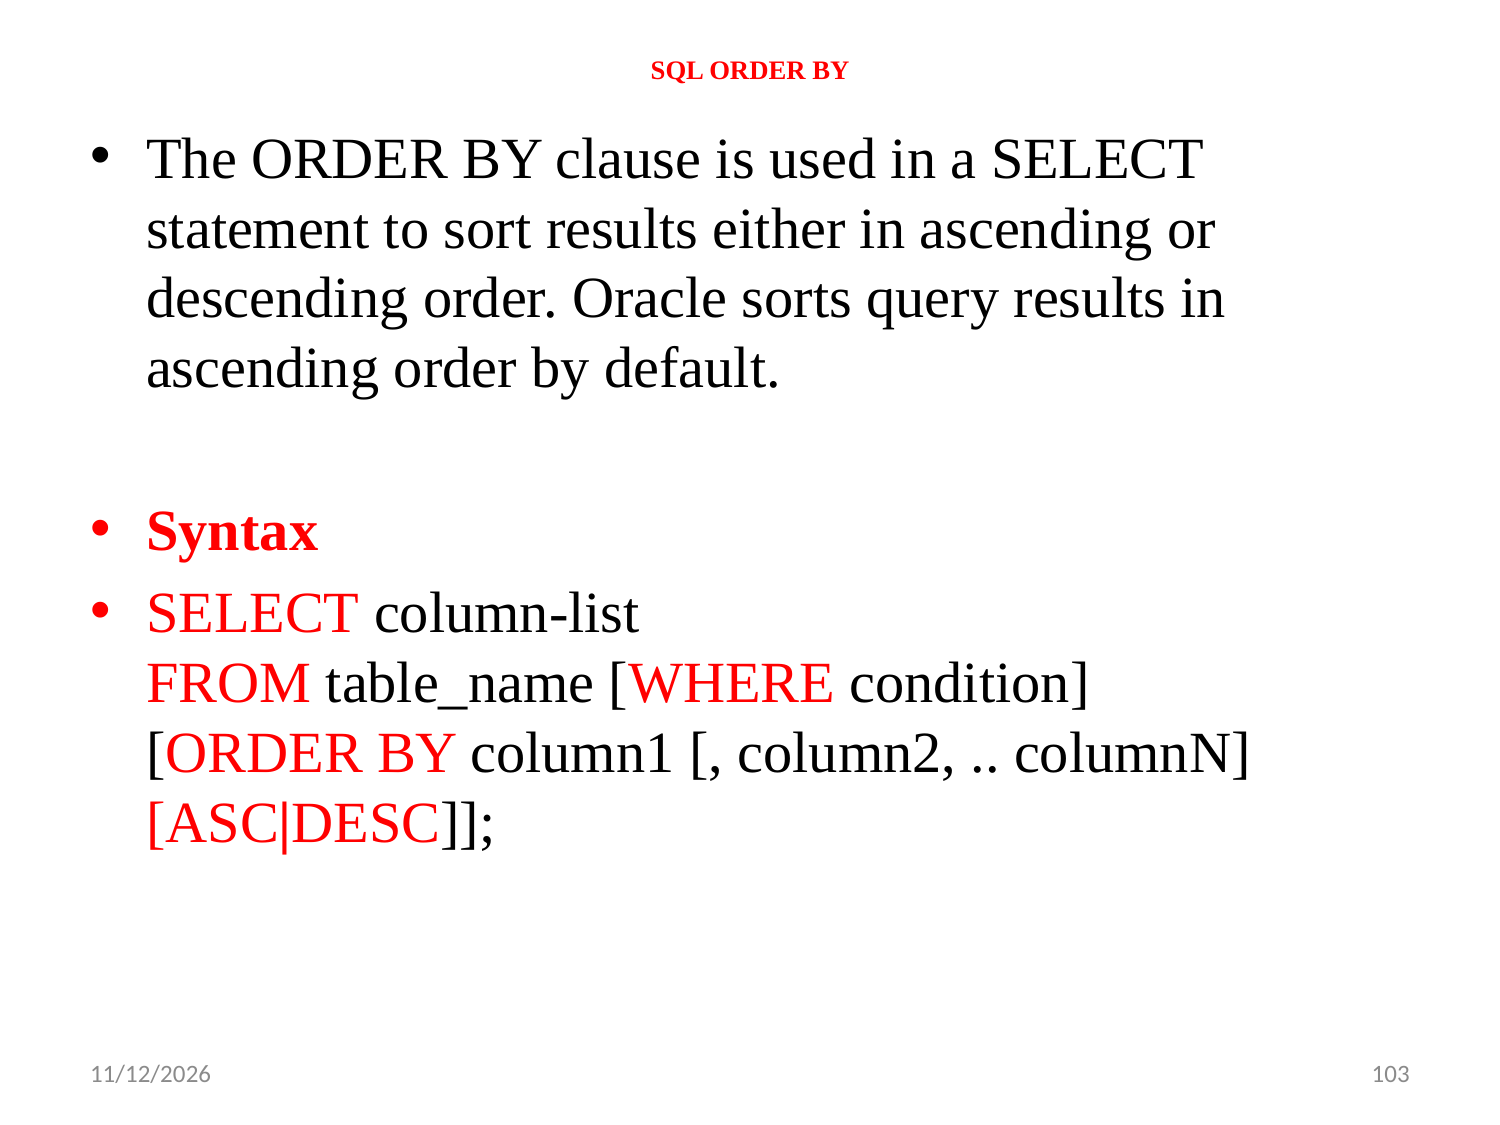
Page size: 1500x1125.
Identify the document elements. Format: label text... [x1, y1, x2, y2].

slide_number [75, 1042, 425, 1103]
list The ORDER BY clause is used in a SELECT statement to sort results either in ascending or descending order. Oracle sorts query results in ascending order by default. Syntax SELECT column-list FROM table_name [WHERE condition] [ORDER BY column1 [, column2, .. columnN] [ASC|DESC]]; [75, 112, 1425, 1005]
slide_number 103 [1074, 1042, 1425, 1103]
title SQL ORDER BY [75, 45, 1425, 112]
